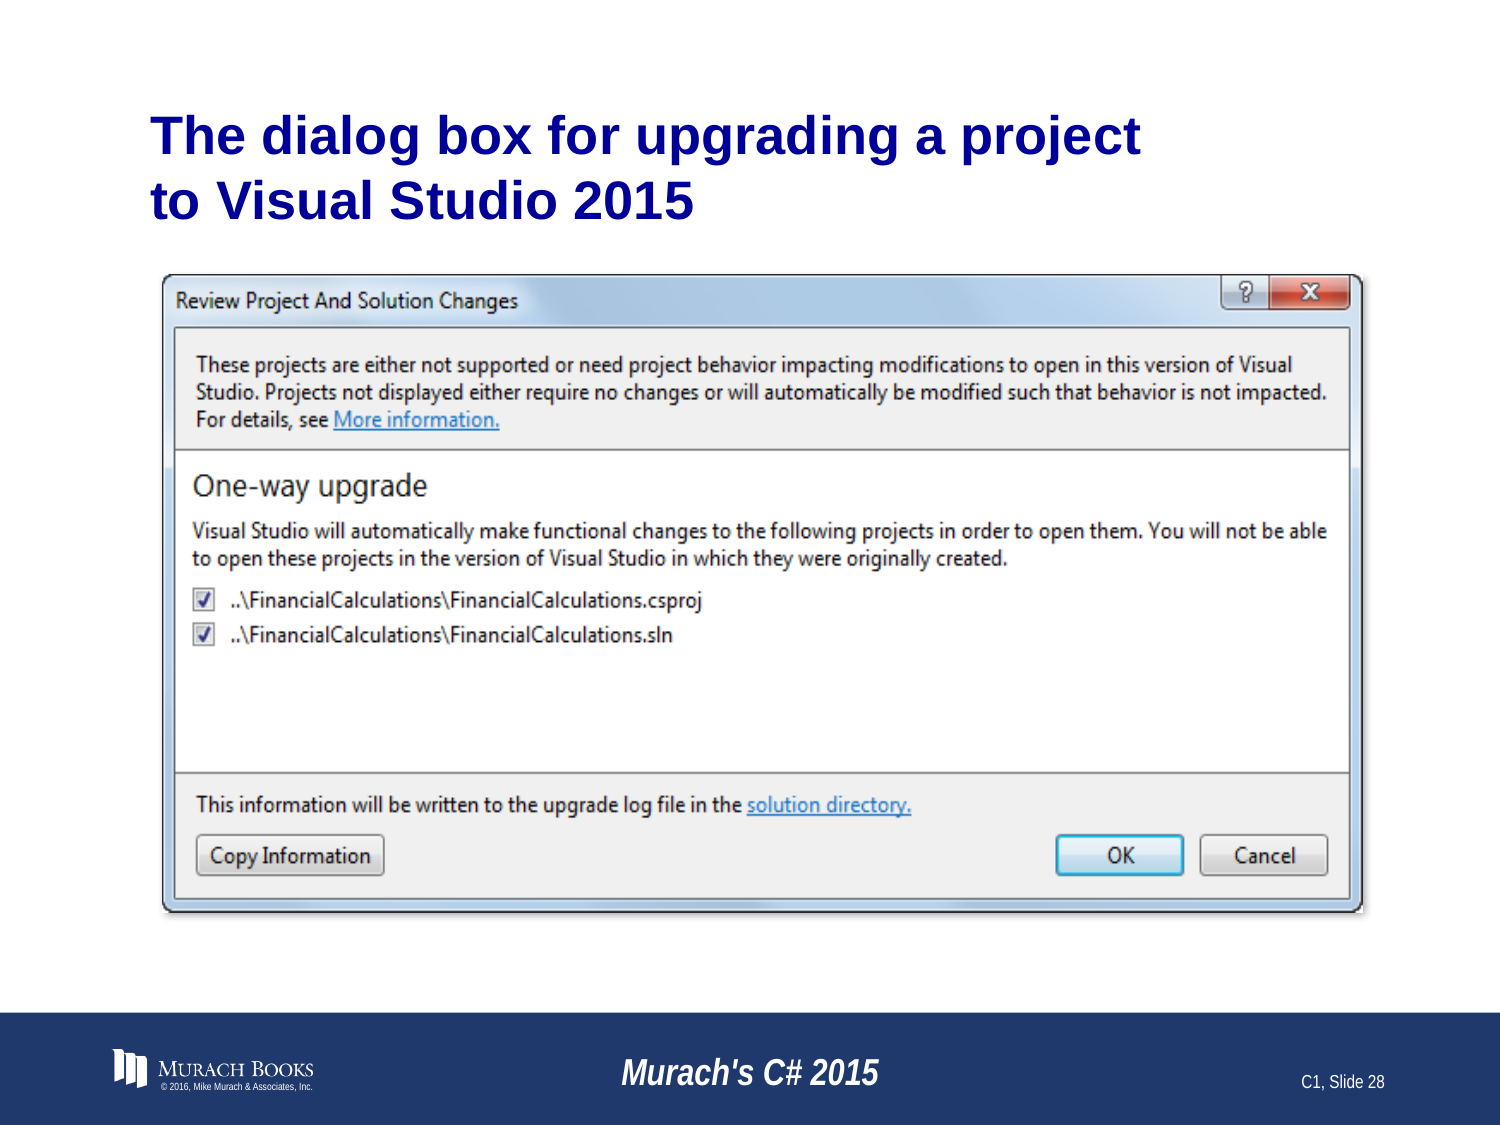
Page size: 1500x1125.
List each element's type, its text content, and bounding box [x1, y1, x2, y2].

title The dialog box for upgrading a project to Visual Studio 2015 [150, 99, 1350, 232]
picture [162, 274, 1363, 913]
slide_number Murach's C# 2015 [463, 1025, 1050, 1100]
slide_number C1, Slide 28 [1087, 1025, 1400, 1100]
footer © 2016, Mike Murach & Associates, Inc. [12, 1025, 463, 1100]
